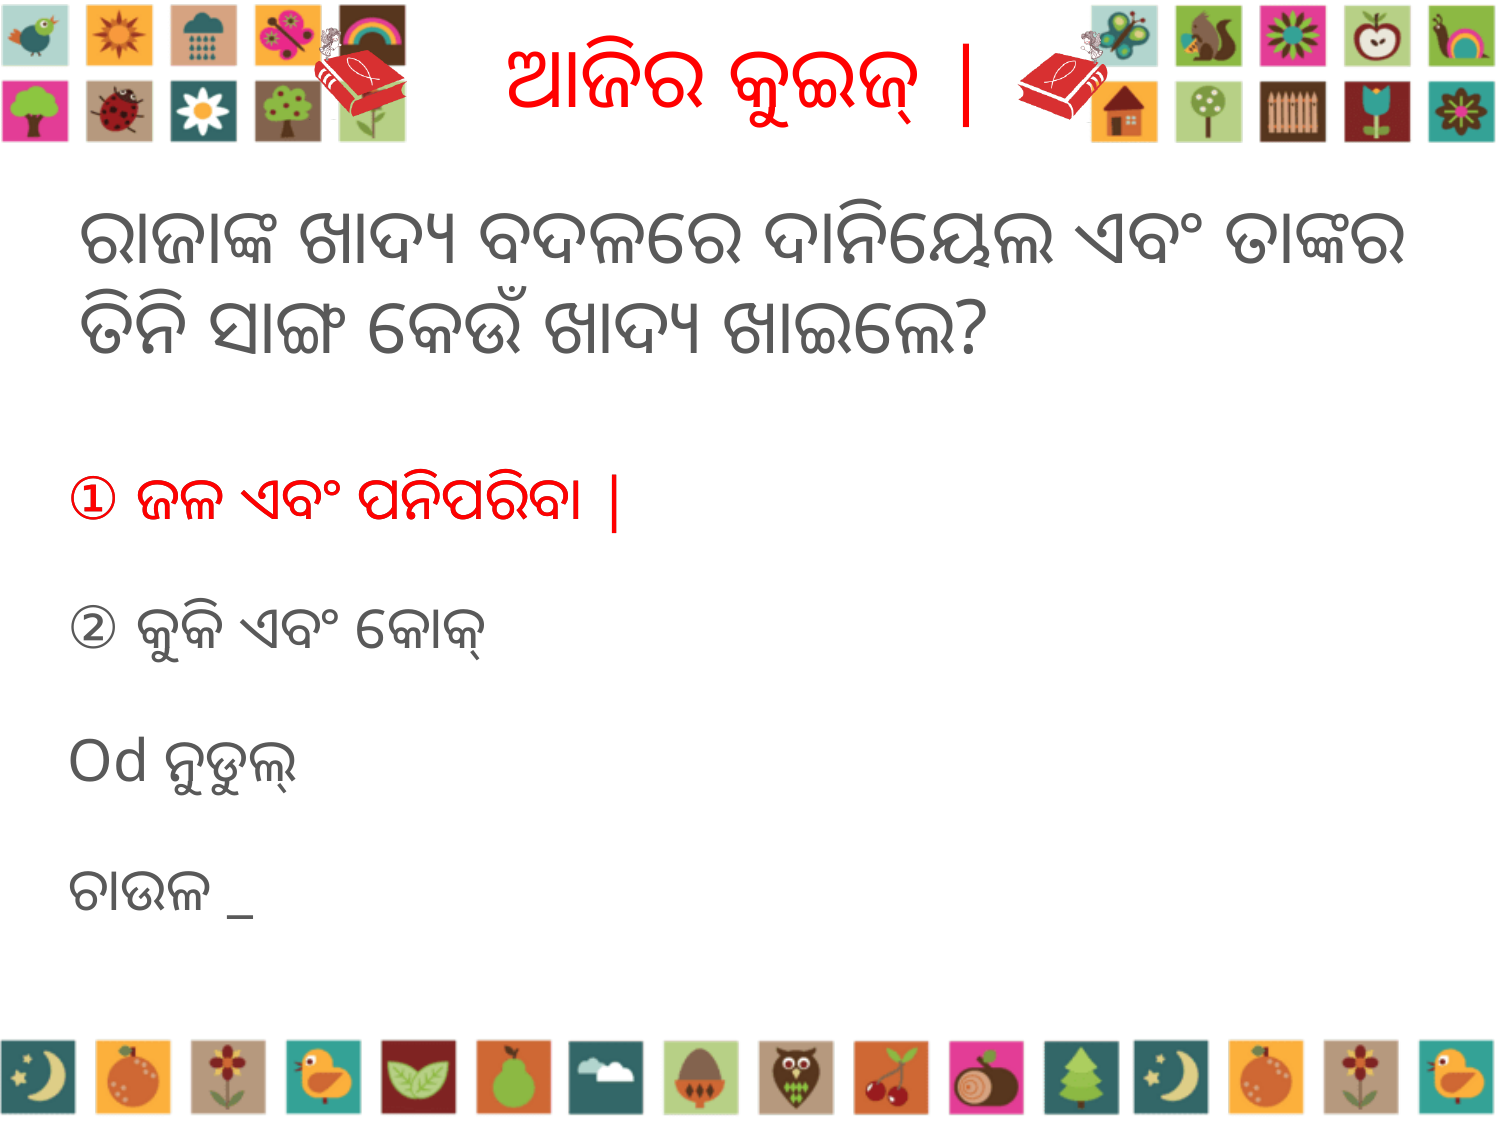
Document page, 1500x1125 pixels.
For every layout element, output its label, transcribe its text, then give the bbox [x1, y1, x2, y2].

text_box ① ଜଳ ଏବଂ ପନିପରିବା | [52, 454, 1483, 539]
text_box Od ନୁଡୁଲ୍ [53, 716, 1483, 801]
text_box ଚାଉଳ _ [53, 844, 1483, 930]
picture [986, 3, 1500, 150]
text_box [0, 1028, 1500, 1118]
text_box ② କୁକି ଏବଂ କୋକ୍ [53, 582, 1436, 668]
picture [0, 3, 439, 150]
text_box ଆଜିର କୁଇଜ୍ | [425, 16, 1076, 131]
text_box ରାଜାଙ୍କ ଖାଦ୍ୟ ବଦଳରେ ଦାନିୟେଲ ଏବଂ ତାଙ୍କର ତିନି ସାଙ୍ଗ କେଉଁ ଖାଦ୍ୟ ଖାଇଲେ? [64, 181, 1447, 377]
